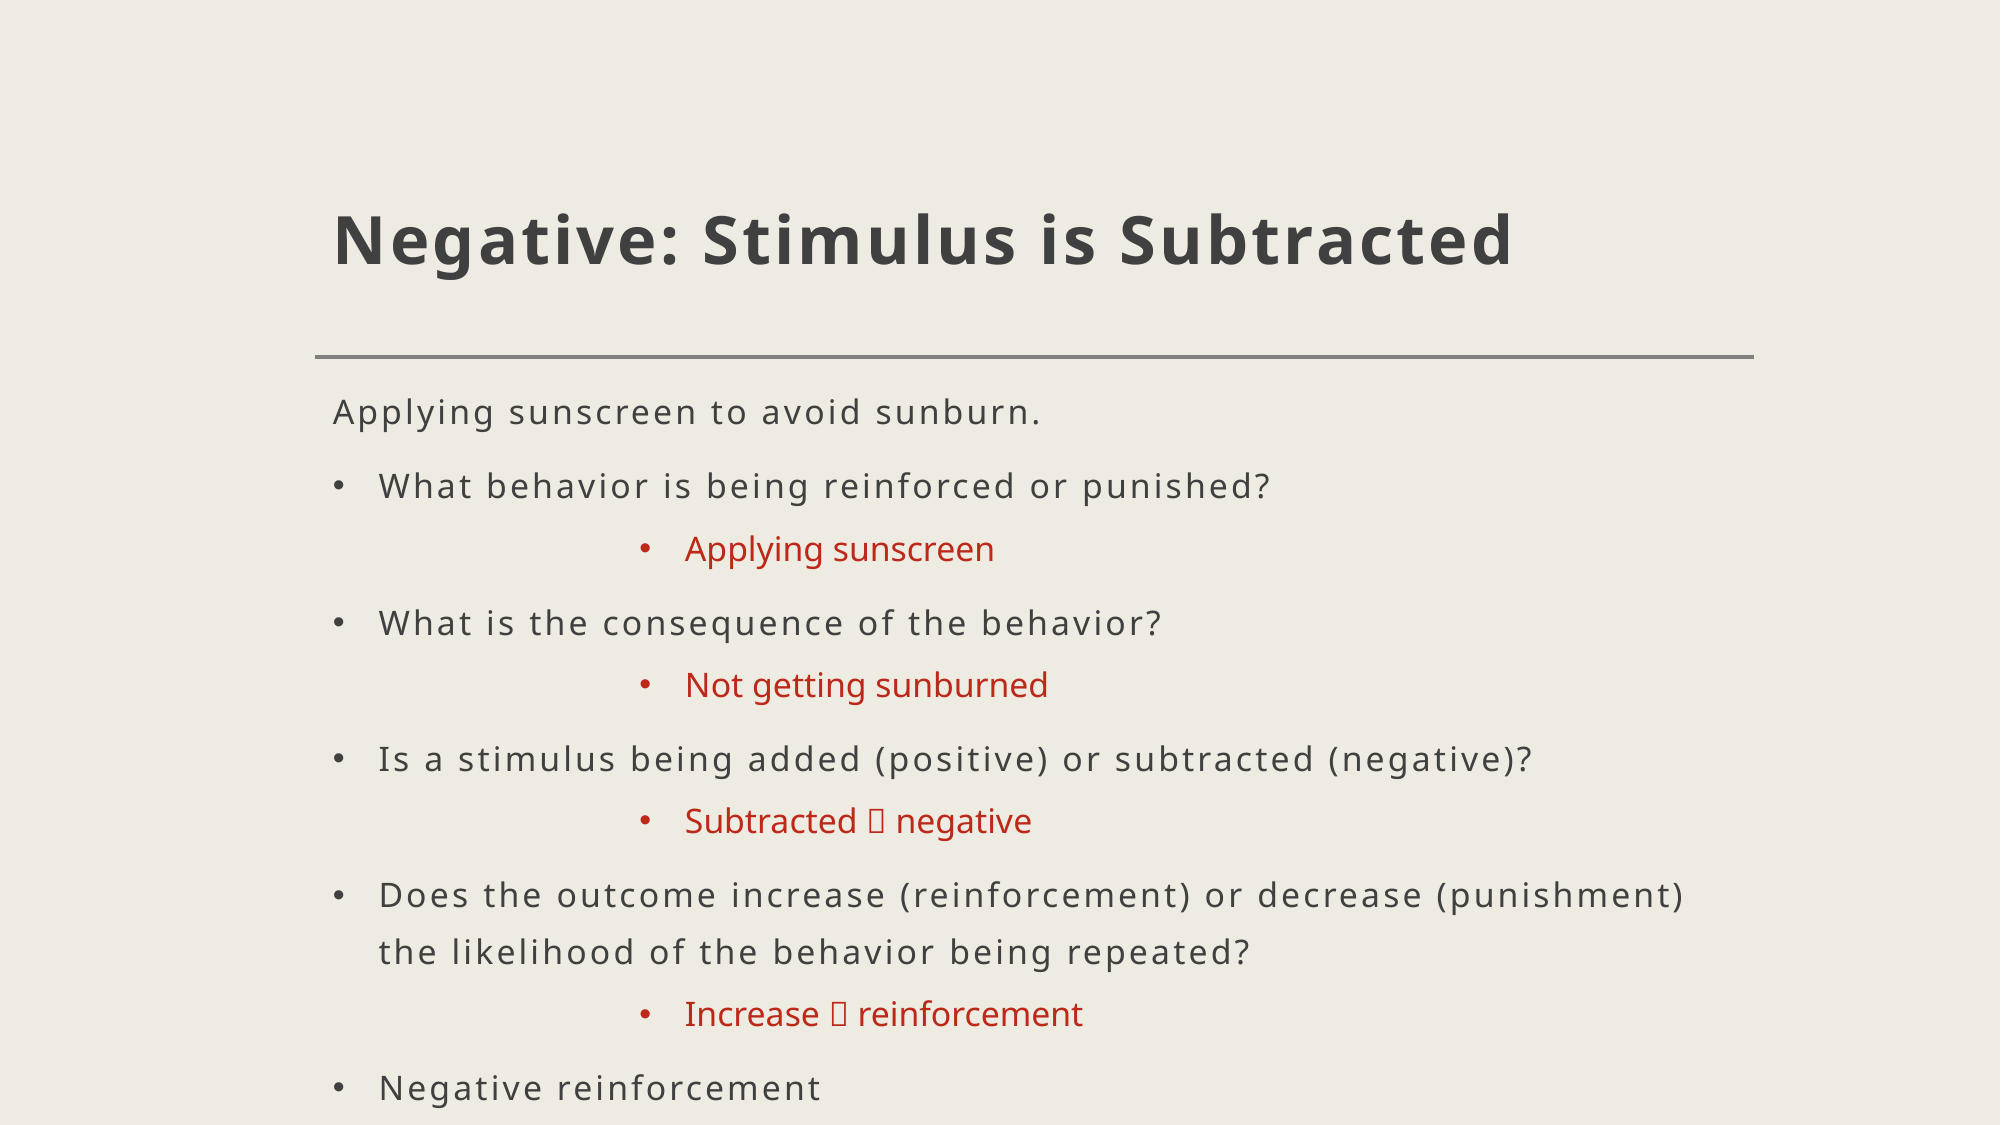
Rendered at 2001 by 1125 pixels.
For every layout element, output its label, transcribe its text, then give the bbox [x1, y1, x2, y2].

title Negative: Stimulus is Subtracted [315, 72, 1754, 294]
list Applying sunscreen to avoid sunburn. What behavior is being reinforced or punished? Applying sunscreen What is the consequence of the behavior? Not getting sunburned Is a stimulus being added (positive) or subtracted (negative)? Subtracted  negative Does the outcome increase (reinforcement) or decrease (punishment) the likelihood of the behavior being repeated? Increase  reinforcement Negative reinforcement [315, 356, 1754, 1125]
